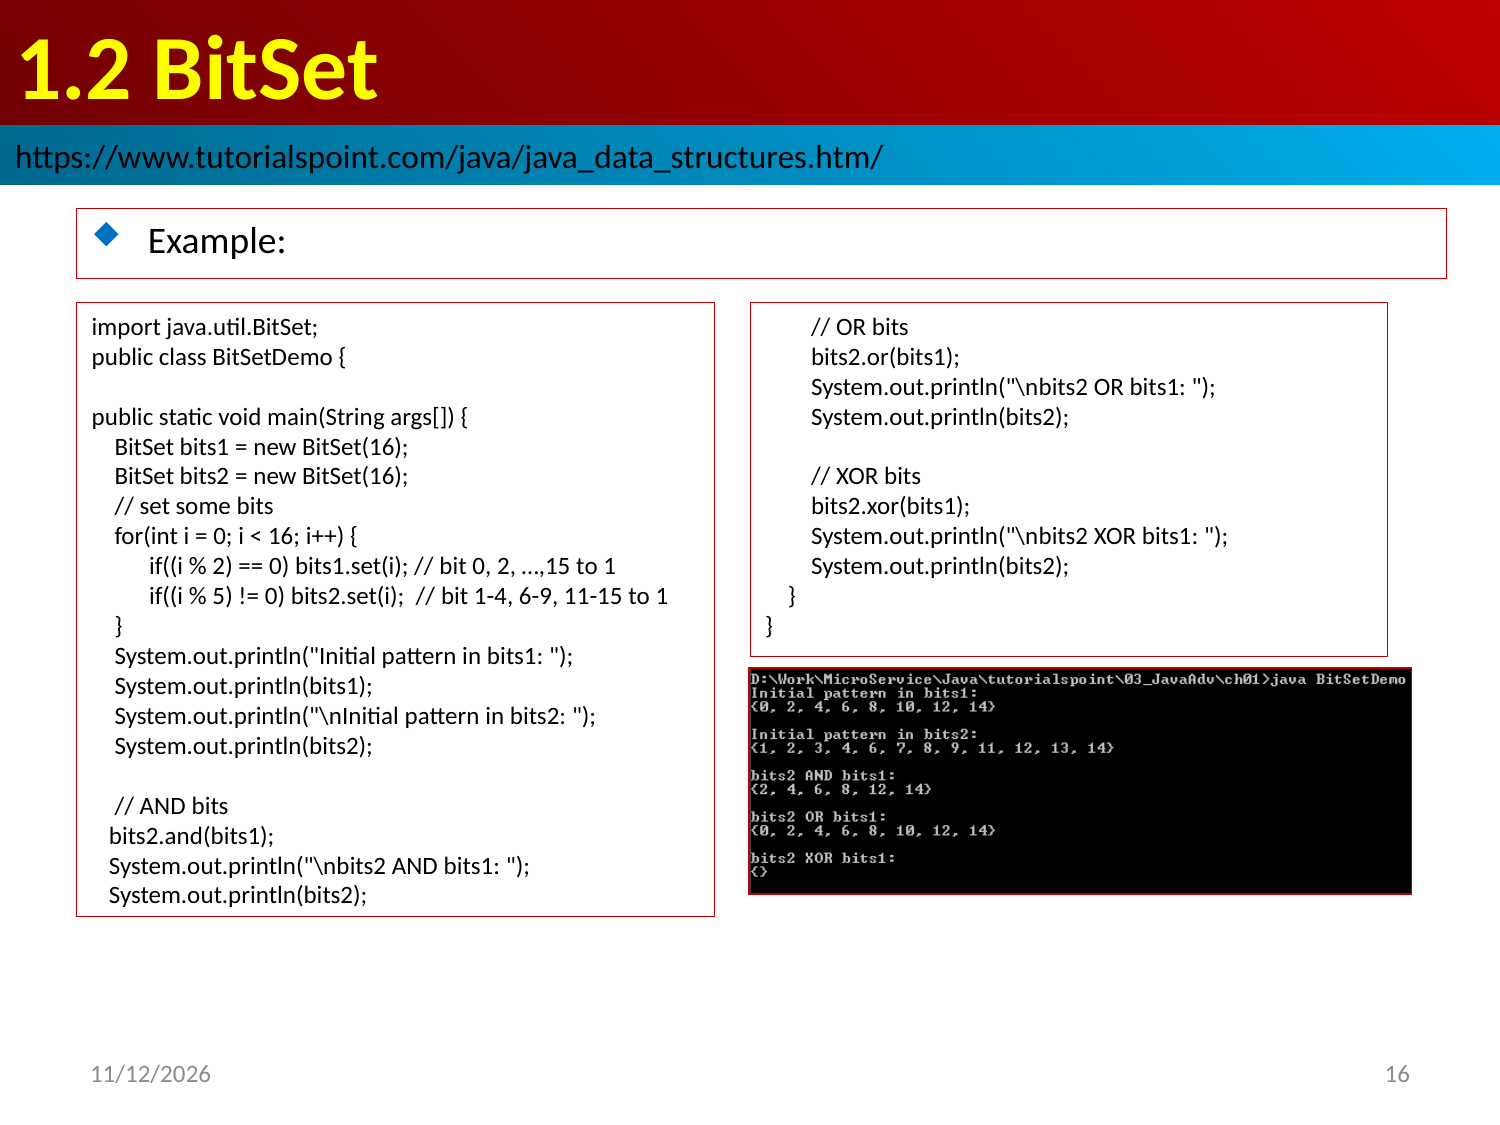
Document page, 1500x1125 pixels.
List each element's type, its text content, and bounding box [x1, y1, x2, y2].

text_box // OR bits bits2.or(bits1); System.out.println("\nbits2 OR bits1: "); System.out.println(bits2); // XOR bits bits2.xor(bits1); System.out.println("\nbits2 XOR bits1: "); System.out.println(bits2); } } [750, 302, 1388, 657]
subtitle Example: [76, 208, 1447, 279]
slide_number 16 [1074, 1042, 1425, 1103]
text_box https://www.tutorialspoint.com/java/java_data_structures.htm/ [0, 125, 1500, 185]
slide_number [75, 1042, 425, 1103]
picture [749, 668, 1411, 894]
text_box import java.util.BitSet; public class BitSetDemo { public static void main(String args[]) { BitSet bits1 = new BitSet(16); BitSet bits2 = new BitSet(16); // set some bits for(int i = 0; i < 16; i++) { if((i % 2) == 0) bits1.set(i); // bit 0, 2, …,15 to 1 if((i % 5) != 0) bits2.set(i); // bit 1-4, 6-9, 11-15 to 1 } System.out.println("Initial pattern in bits1: "); System.out.println(bits1); System.out.println("\nInitial pattern in bits2: "); System.out.println(bits2); // AND bits bits2.and(bits1); System.out.println("\nbits2 AND bits1: "); System.out.println(bits2); [76, 302, 715, 917]
title 1.2 BitSet [0, 0, 1500, 125]
